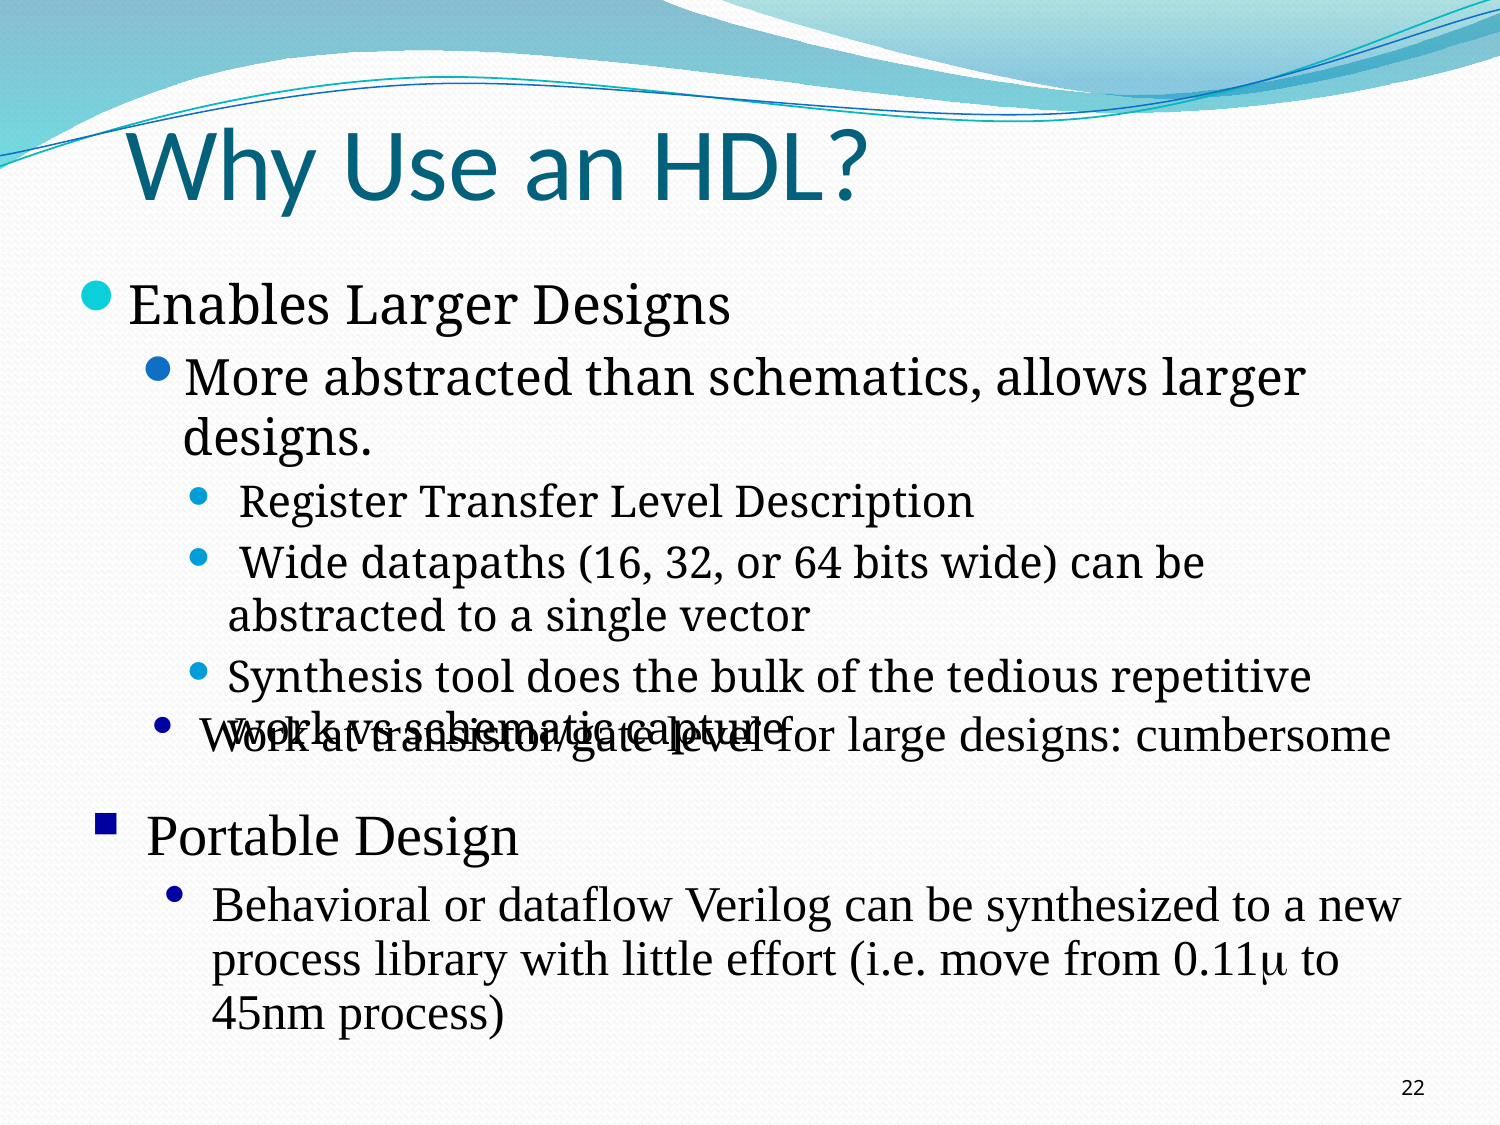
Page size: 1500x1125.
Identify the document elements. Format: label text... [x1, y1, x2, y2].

slide_number 22 [1299, 1073, 1425, 1103]
text_box Portable Design Behavioral or dataflow Verilog can be synthesized to a new process library with little effort (i.e. move from 0.11m to 45nm process) [74, 797, 1425, 1073]
list Enables Larger Designs More abstracted than schematics, allows larger designs. Register Transfer Level Description Wide datapaths (16, 32, or 64 bits wide) can be abstracted to a single vector Synthesis tool does the bulk of the tedious repetitive work vs schematic capture [62, 262, 1413, 700]
text_box Work at transistor/gate level for large designs: cumbersome [62, 701, 1463, 801]
title Why Use an HDL? [125, 33, 1213, 221]
